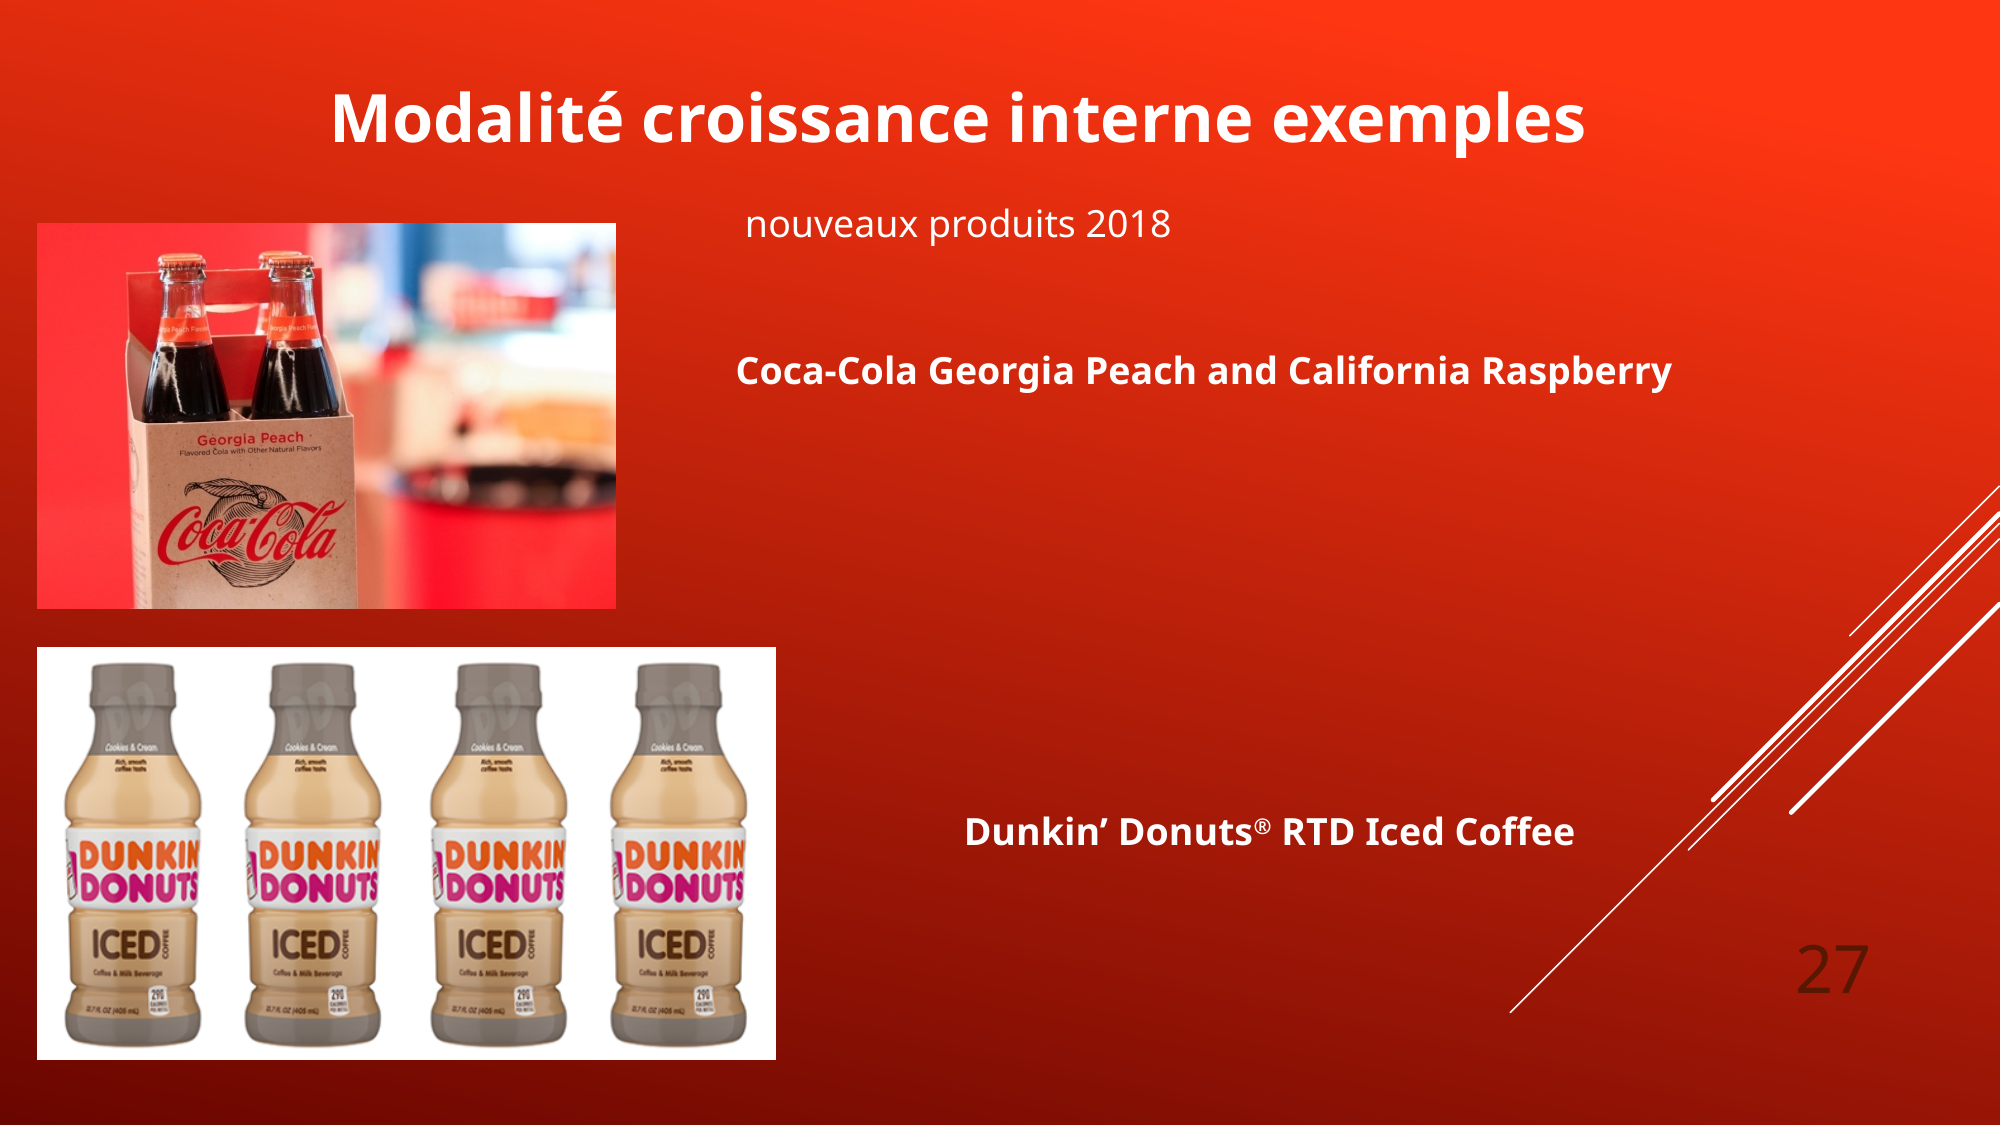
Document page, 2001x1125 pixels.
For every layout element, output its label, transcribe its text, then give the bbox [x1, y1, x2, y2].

picture [37, 647, 777, 1061]
slide_number 27 [1700, 915, 1888, 1025]
text_box Modalité croissance interne exemples nouveaux produits 2018 [222, 68, 1695, 253]
text_box Coca-Cola Georgia Peach and California Raspberry [720, 339, 1688, 444]
text_box Dunkin’ Donuts® RTD Iced Coffee [949, 800, 1591, 906]
picture [37, 223, 616, 609]
